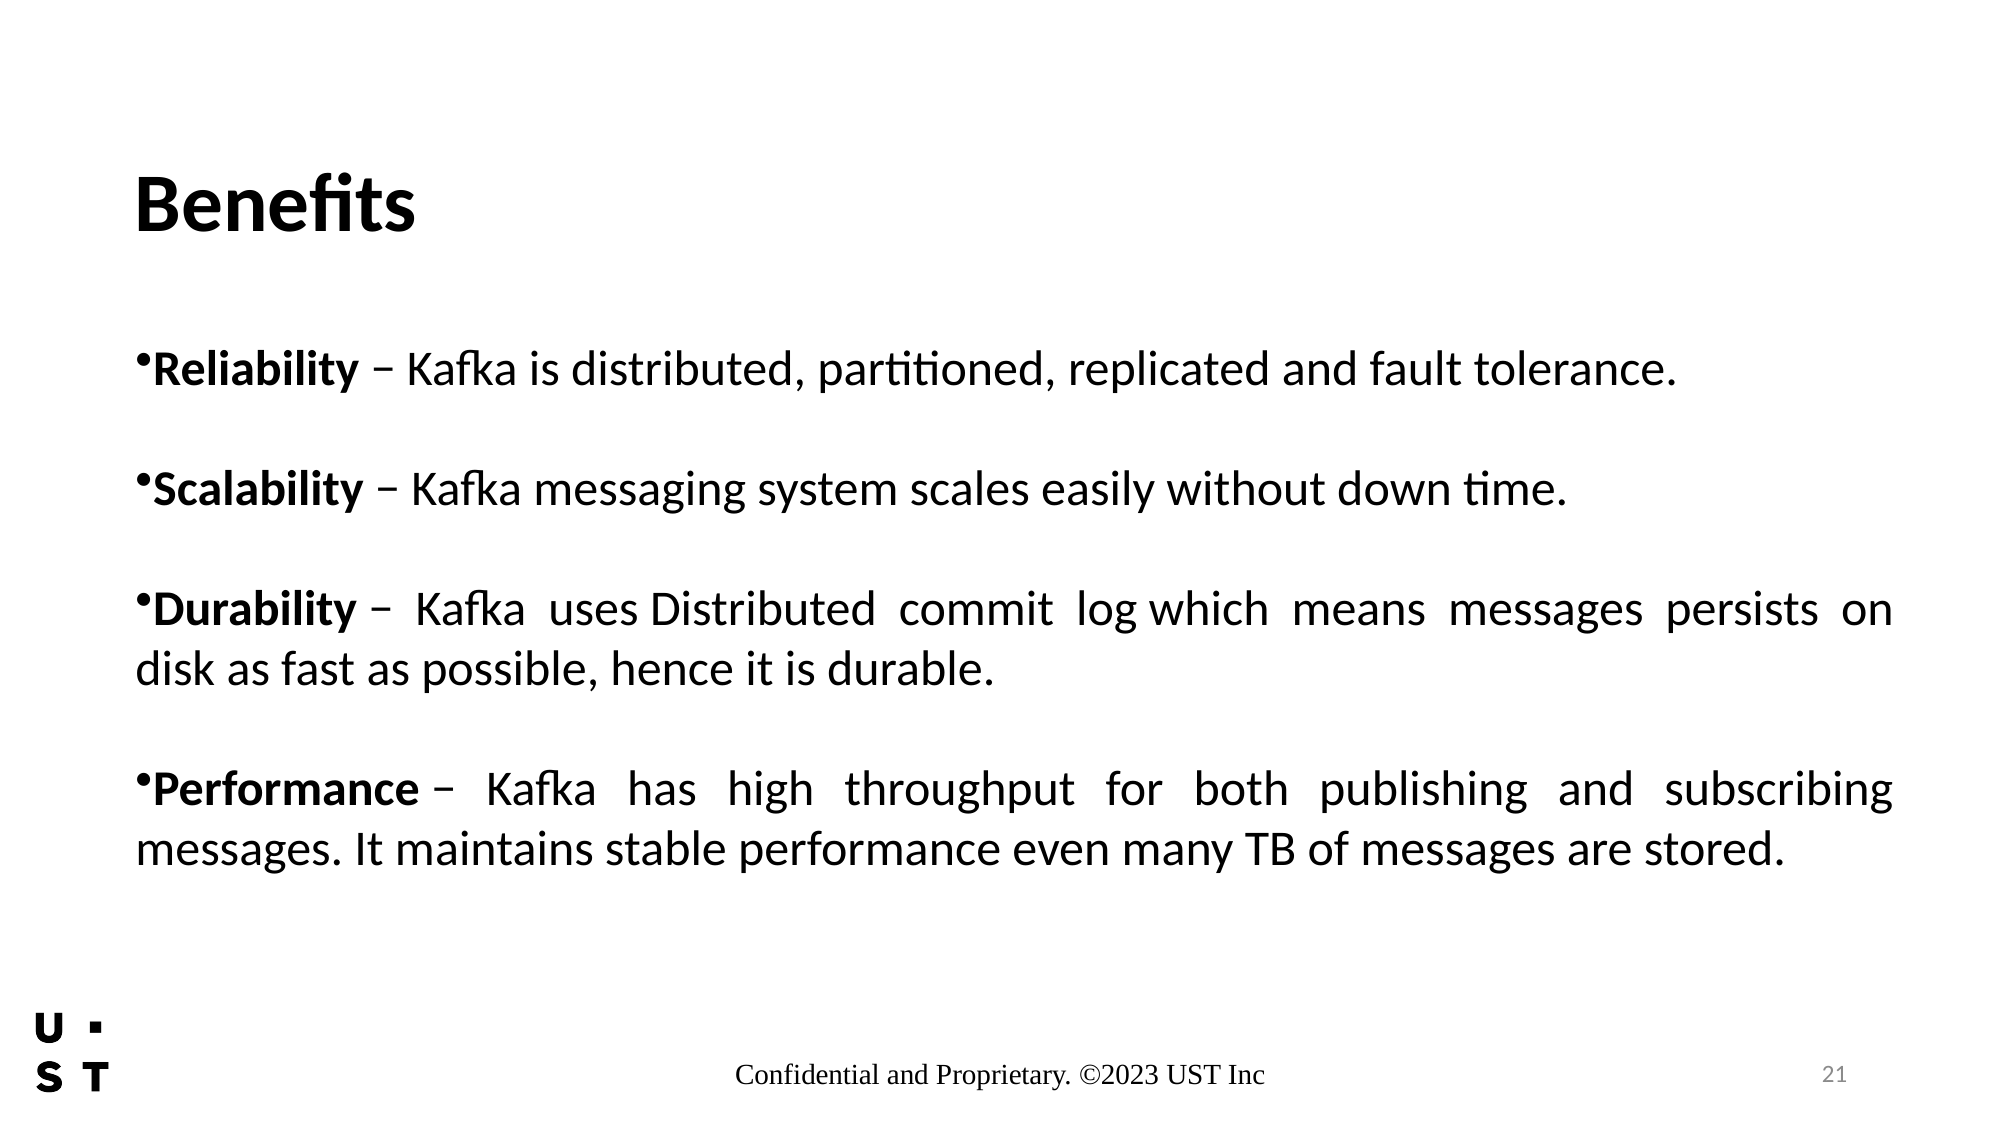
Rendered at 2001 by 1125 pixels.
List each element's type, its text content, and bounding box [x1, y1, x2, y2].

picture [24, 1001, 120, 1104]
slide_number 21 [1412, 1042, 1863, 1103]
text_box Benefits [119, 140, 570, 256]
footer Confidential and Proprietary. ©2023 UST Inc [662, 1042, 1338, 1103]
text_box Reliability − Kafka is distributed, partitioned, replicated and fault tolerance. Scalability − Kafka messaging system scales easily without down time. Durability − Kafka uses Distributed commit log which means messages persists on disk as fast as possible, hence it is durable. Performance − Kafka has high throughput for both publishing and subscribing messages. It maintains stable performance even many TB of messages are stored. [120, 268, 1910, 884]
